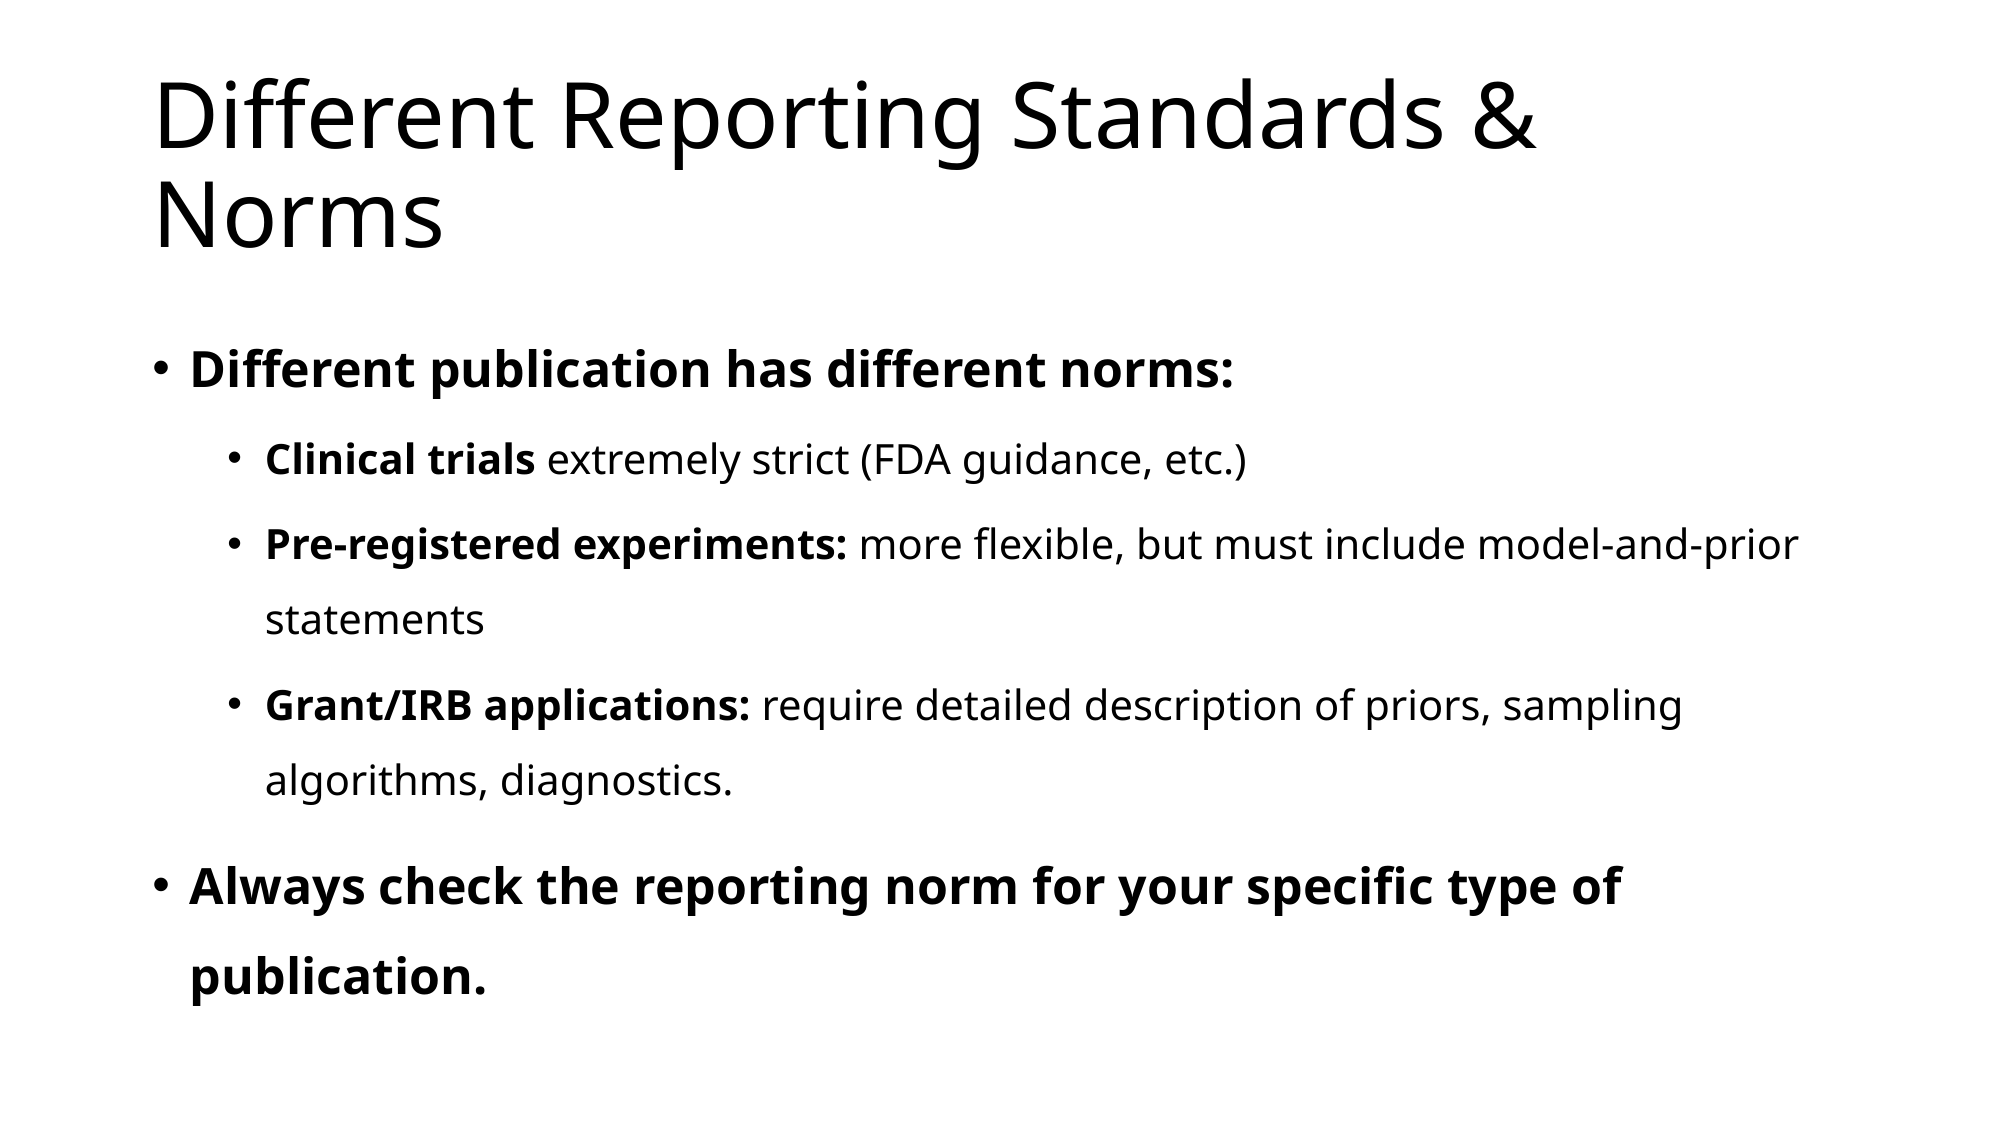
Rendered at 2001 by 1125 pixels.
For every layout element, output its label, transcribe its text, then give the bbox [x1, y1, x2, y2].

list Different publication has different norms: Clinical trials extremely strict (FDA guidance, etc.) Pre-registered experiments: more flexible, but must include model‐and‐prior statements Grant/IRB applications: require detailed description of priors, sampling algorithms, diagnostics. Always check the reporting norm for your specific type of publication. [137, 299, 1863, 1014]
title Different Reporting Standards & Norms [137, 59, 1863, 278]
